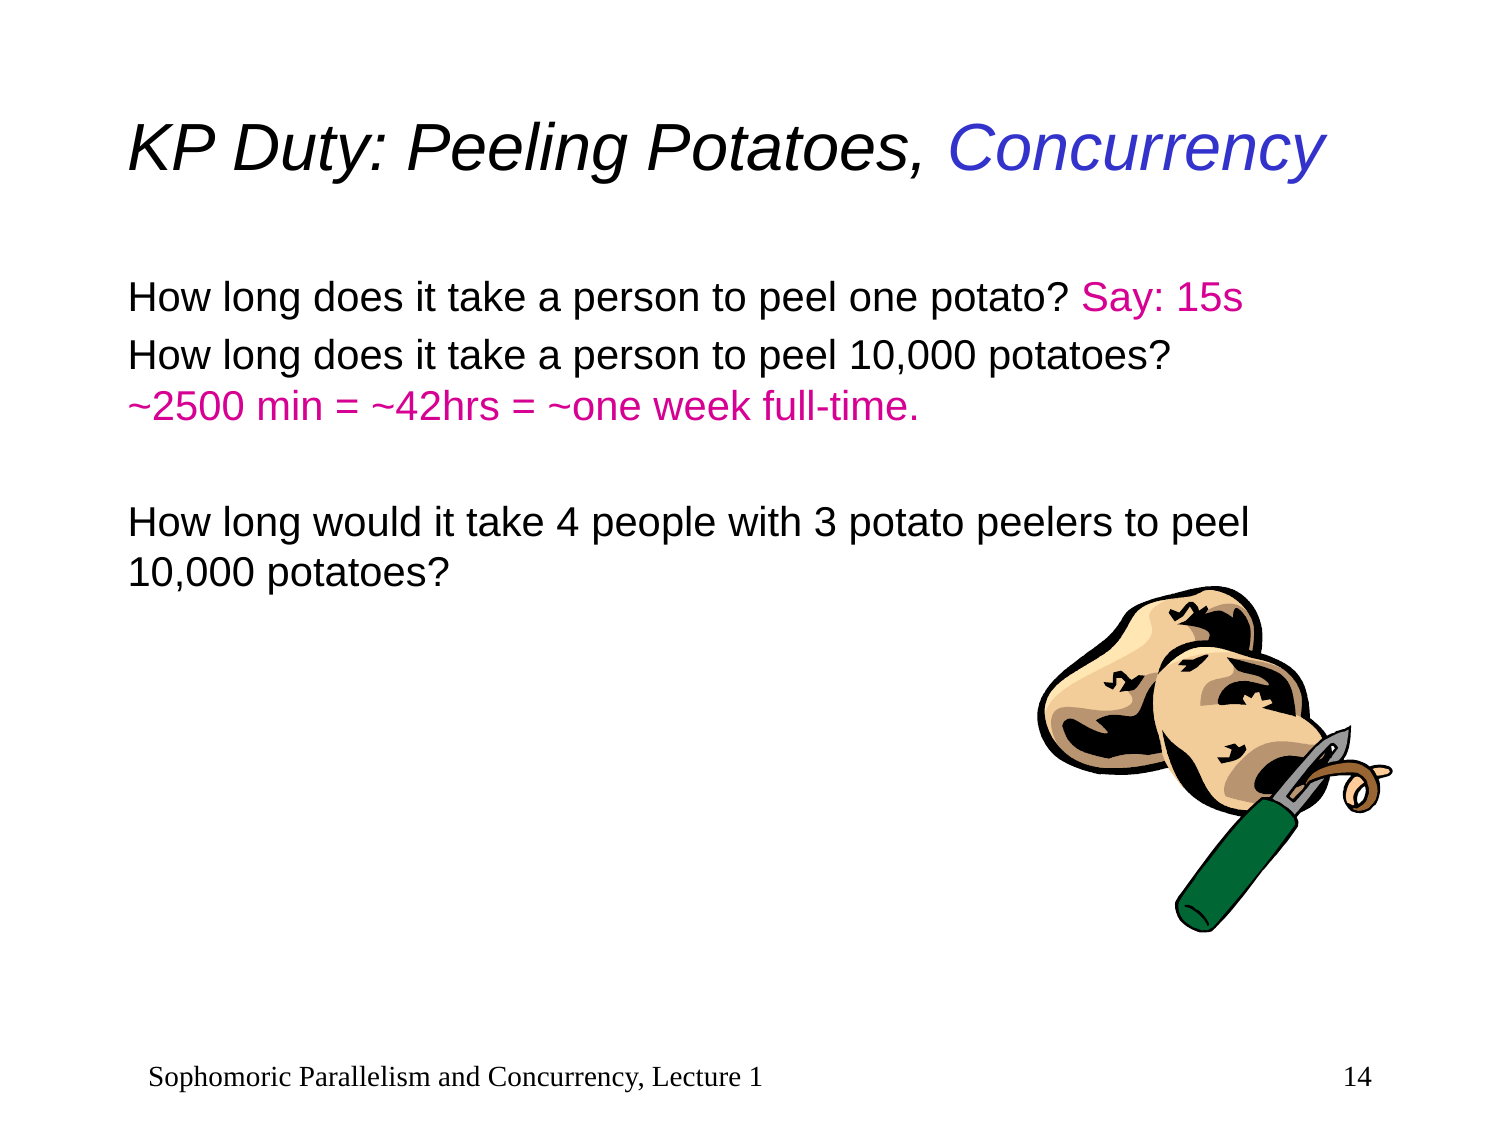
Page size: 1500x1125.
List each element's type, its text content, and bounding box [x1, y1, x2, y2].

title KP Duty: Peeling Potatoes, Concurrency [112, 49, 1388, 238]
picture [1037, 585, 1333, 820]
footer Sophomoric Parallelism and Concurrency, Lecture 1 [124, 1049, 788, 1125]
slide_number 14 [1074, 1049, 1388, 1125]
list How long does it take a person to peel one potato? Say: 15s How long does it take a person to peel 10,000 potatoes? ~2500 min = ~42hrs = ~one week full-time. How long would it take 4 people with 3 potato peelers to peel 10,000 potatoes? [112, 262, 1388, 1001]
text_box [1130, 679, 1394, 961]
